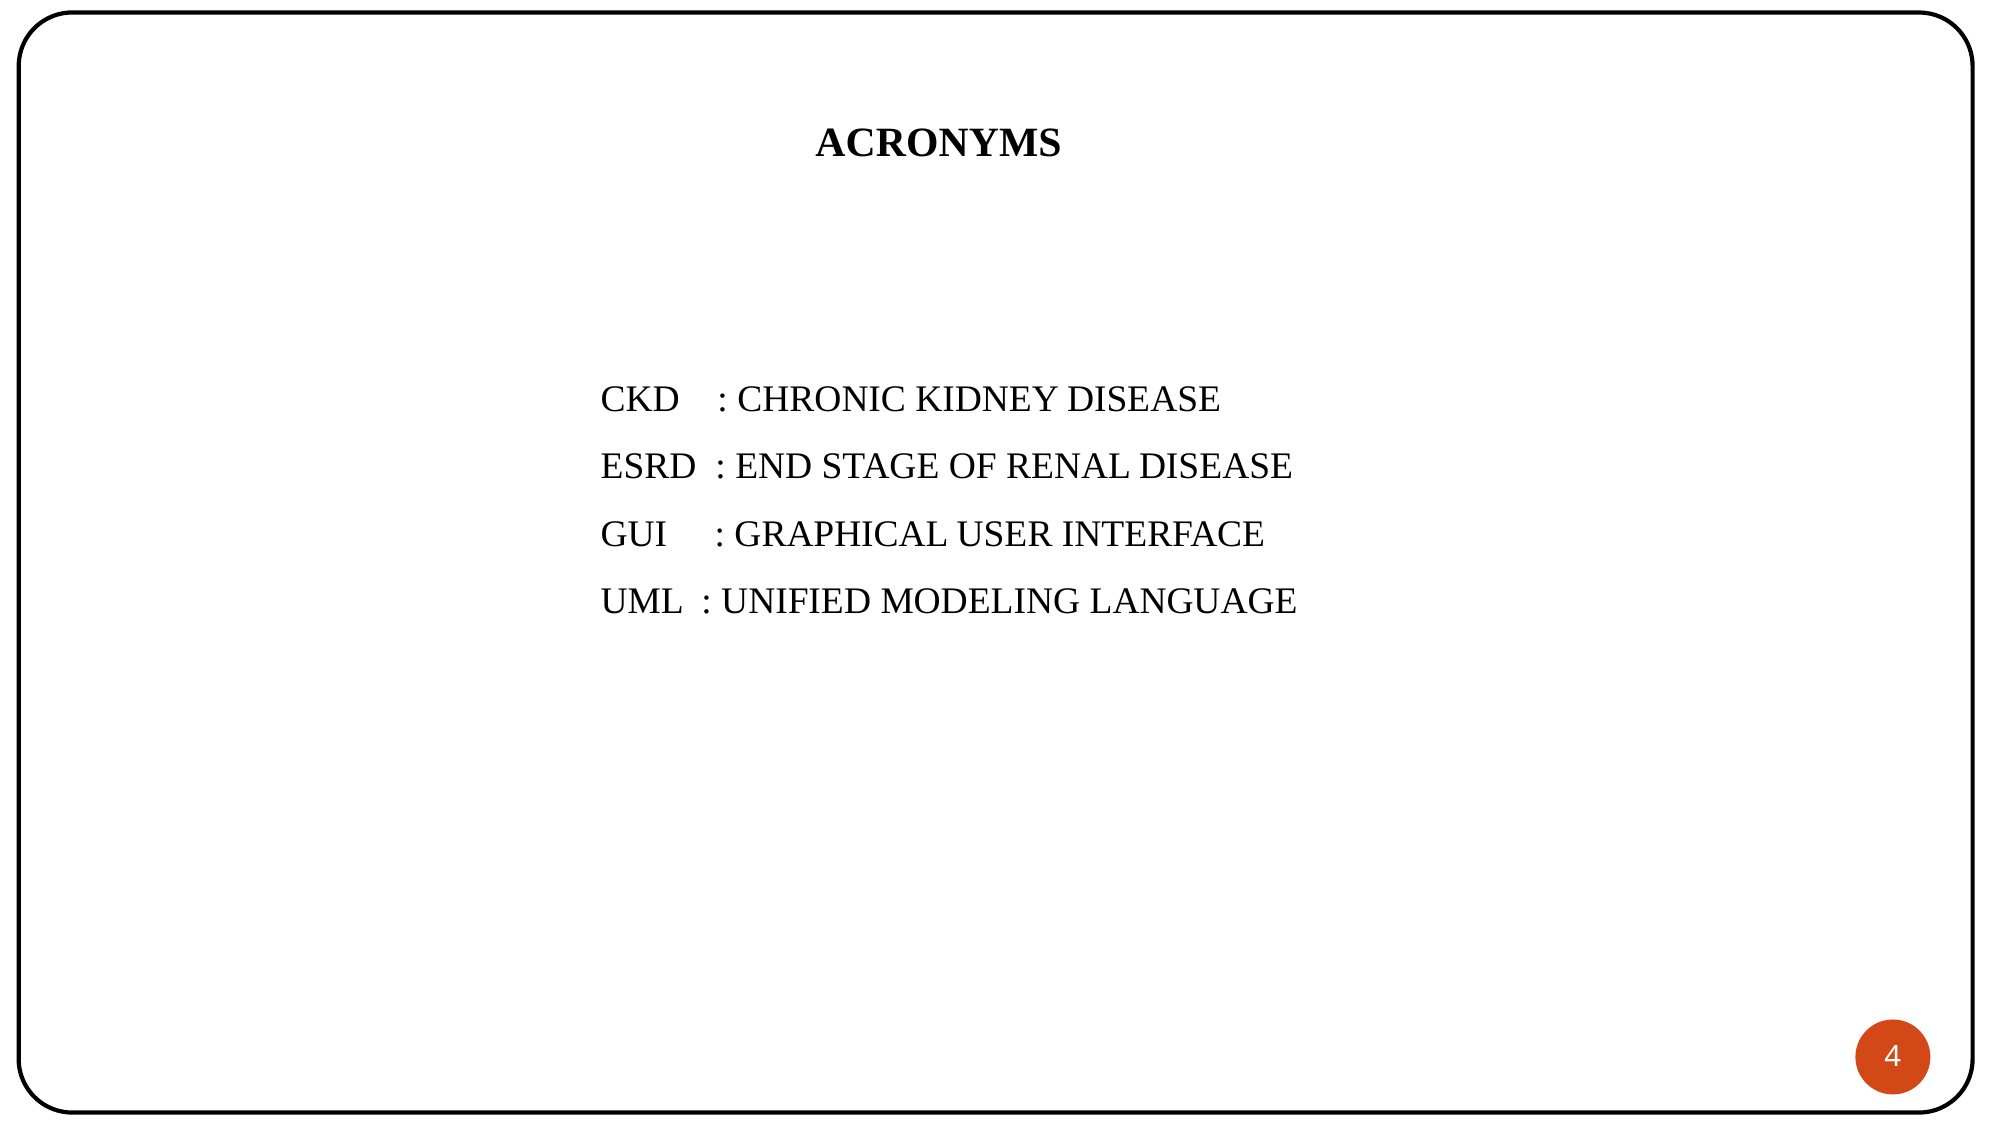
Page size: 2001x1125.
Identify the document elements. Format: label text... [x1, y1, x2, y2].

text_box 4 [1855, 1019, 1931, 1095]
text_box [18, 12, 1973, 1113]
